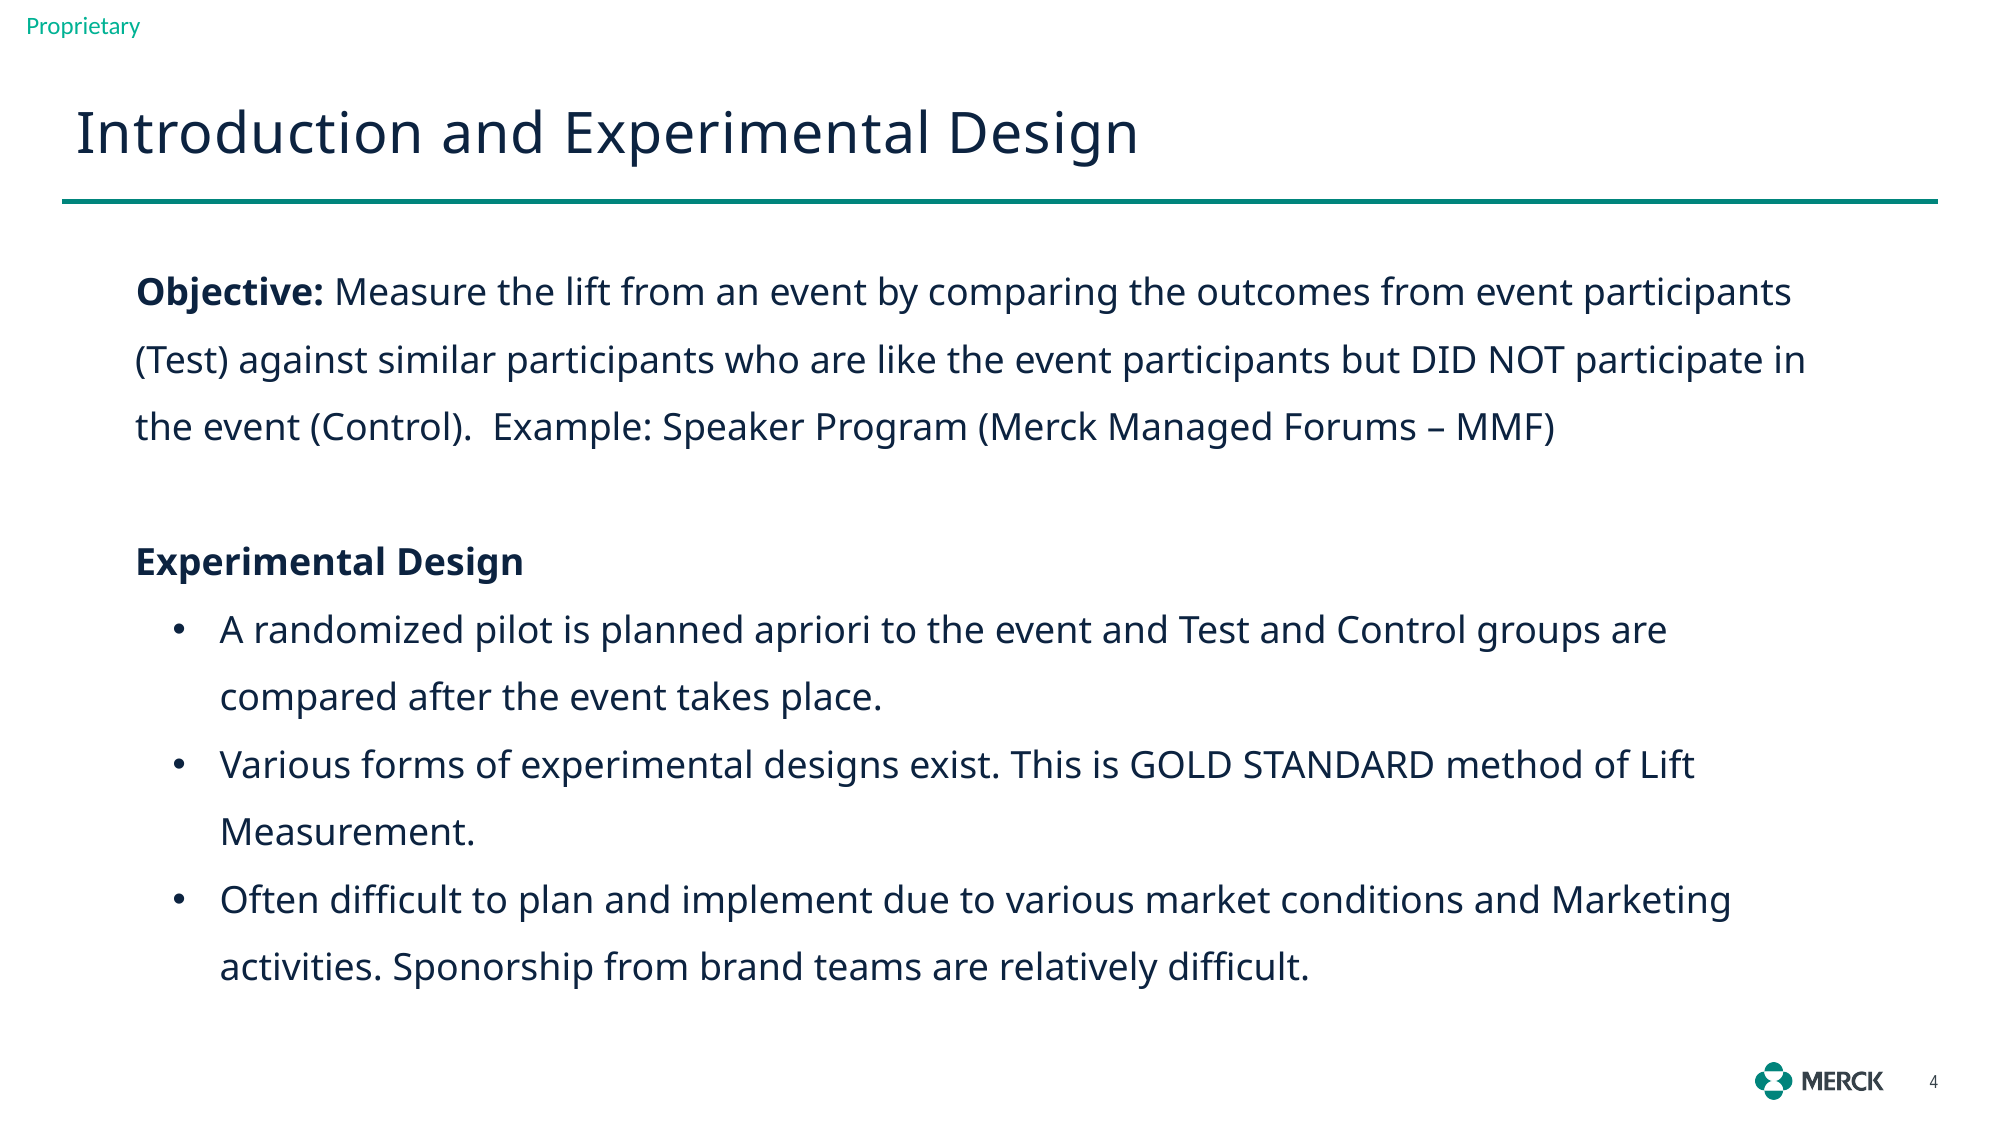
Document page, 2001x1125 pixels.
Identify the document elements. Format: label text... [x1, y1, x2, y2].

picture [1740, 1043, 1899, 1119]
slide_number 4 [1900, 1062, 1938, 1099]
text_box Introduction and Experimental Design [61, 64, 1938, 205]
text_box Objective: Measure the lift from an event by comparing the outcomes from event participants (Test) against similar participants who are like the event participants but DID NOT participate in the event (Control). Example: Speaker Program (Merck Managed Forums – MMF) Experimental Design A randomized pilot is planned apriori to the event and Test and Control groups are compared after the event takes place. Various forms of experimental designs exist. This is GOLD STANDARD method of Lift Measurement. Often difficult to plan and implement due to various market conditions and Marketing activities. Sponorship from brand teams are relatively difficult. [45, 238, 1863, 996]
